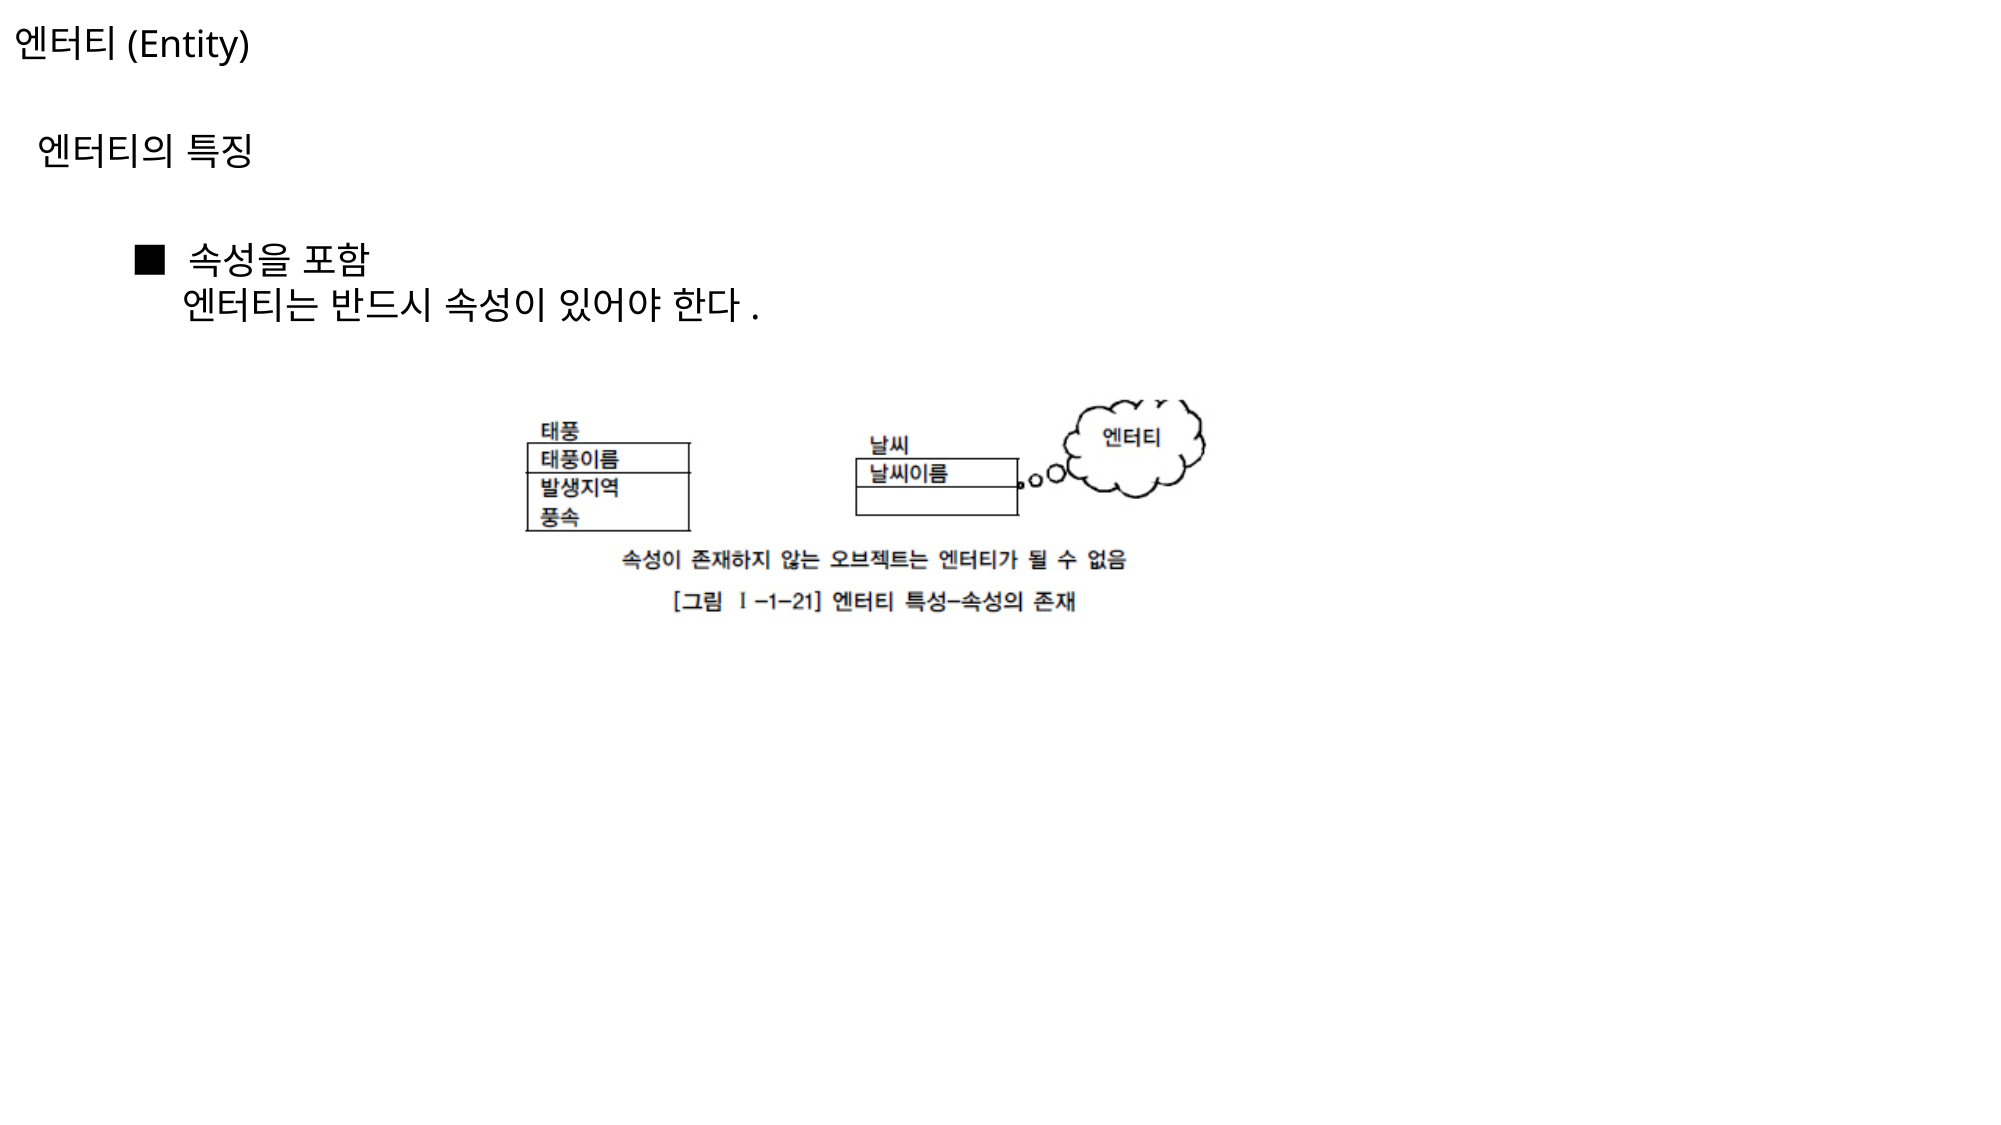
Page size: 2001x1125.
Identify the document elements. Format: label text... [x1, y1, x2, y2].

text_box ■ 속성을 포함 엔터티는 반드시 속성이 있어야 한다. [116, 229, 776, 335]
text_box 엔터티의 특징 [23, 120, 766, 181]
picture [449, 383, 1275, 640]
text_box 엔터티(Entity) [0, 12, 653, 72]
